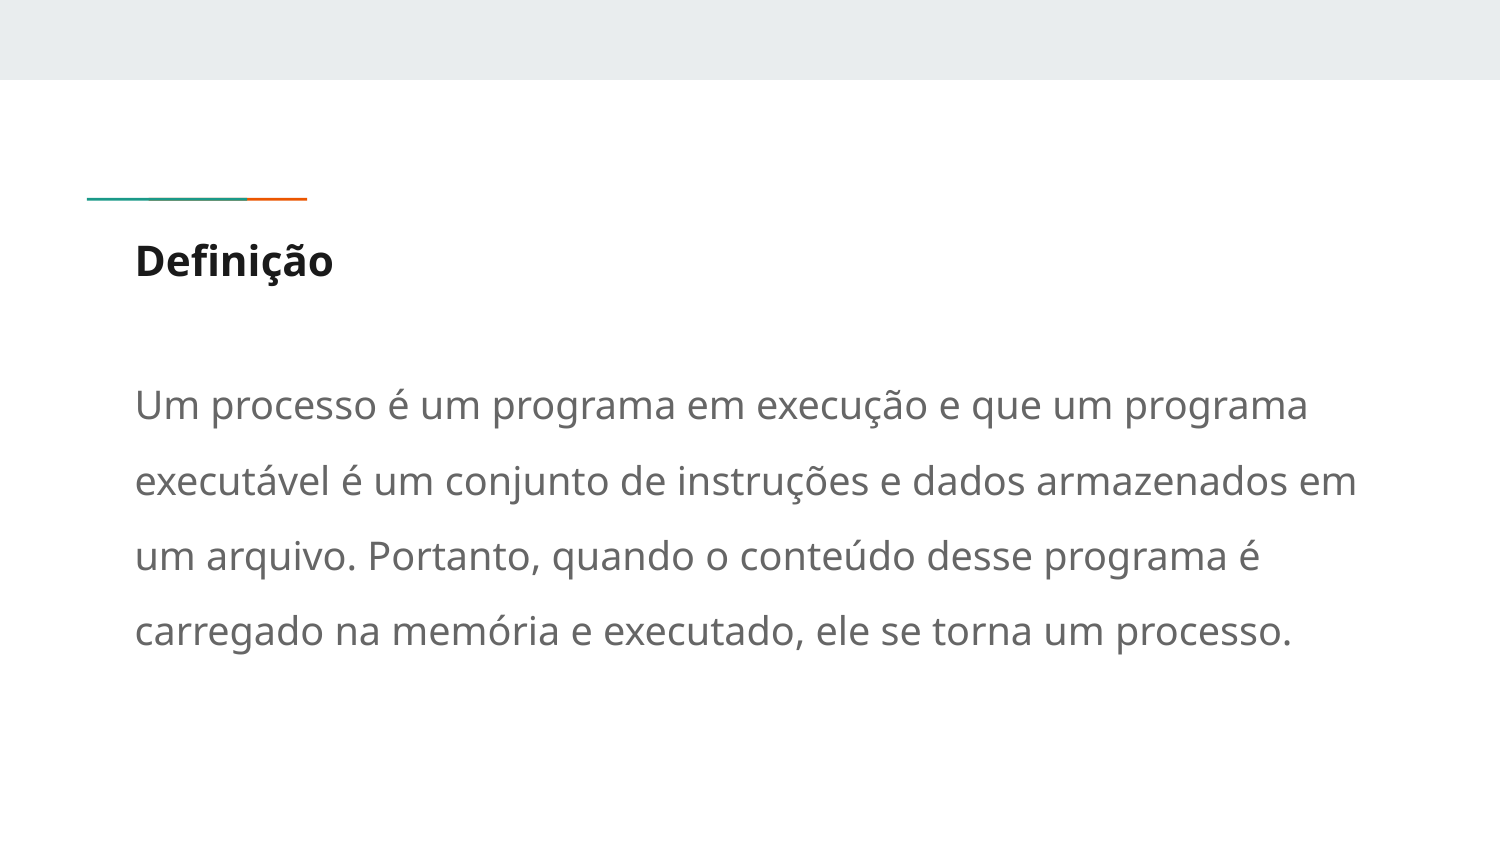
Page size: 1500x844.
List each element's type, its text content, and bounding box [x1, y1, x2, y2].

title Definição [119, 216, 1381, 305]
list Um processo é um programa em execução e que um programa executável é um conjunto de instruções e dados armazenados em um arquivo. Portanto, quando o conteúdo desse programa é carregado na memória e executado, ele se torna um processo. [119, 341, 1381, 712]
